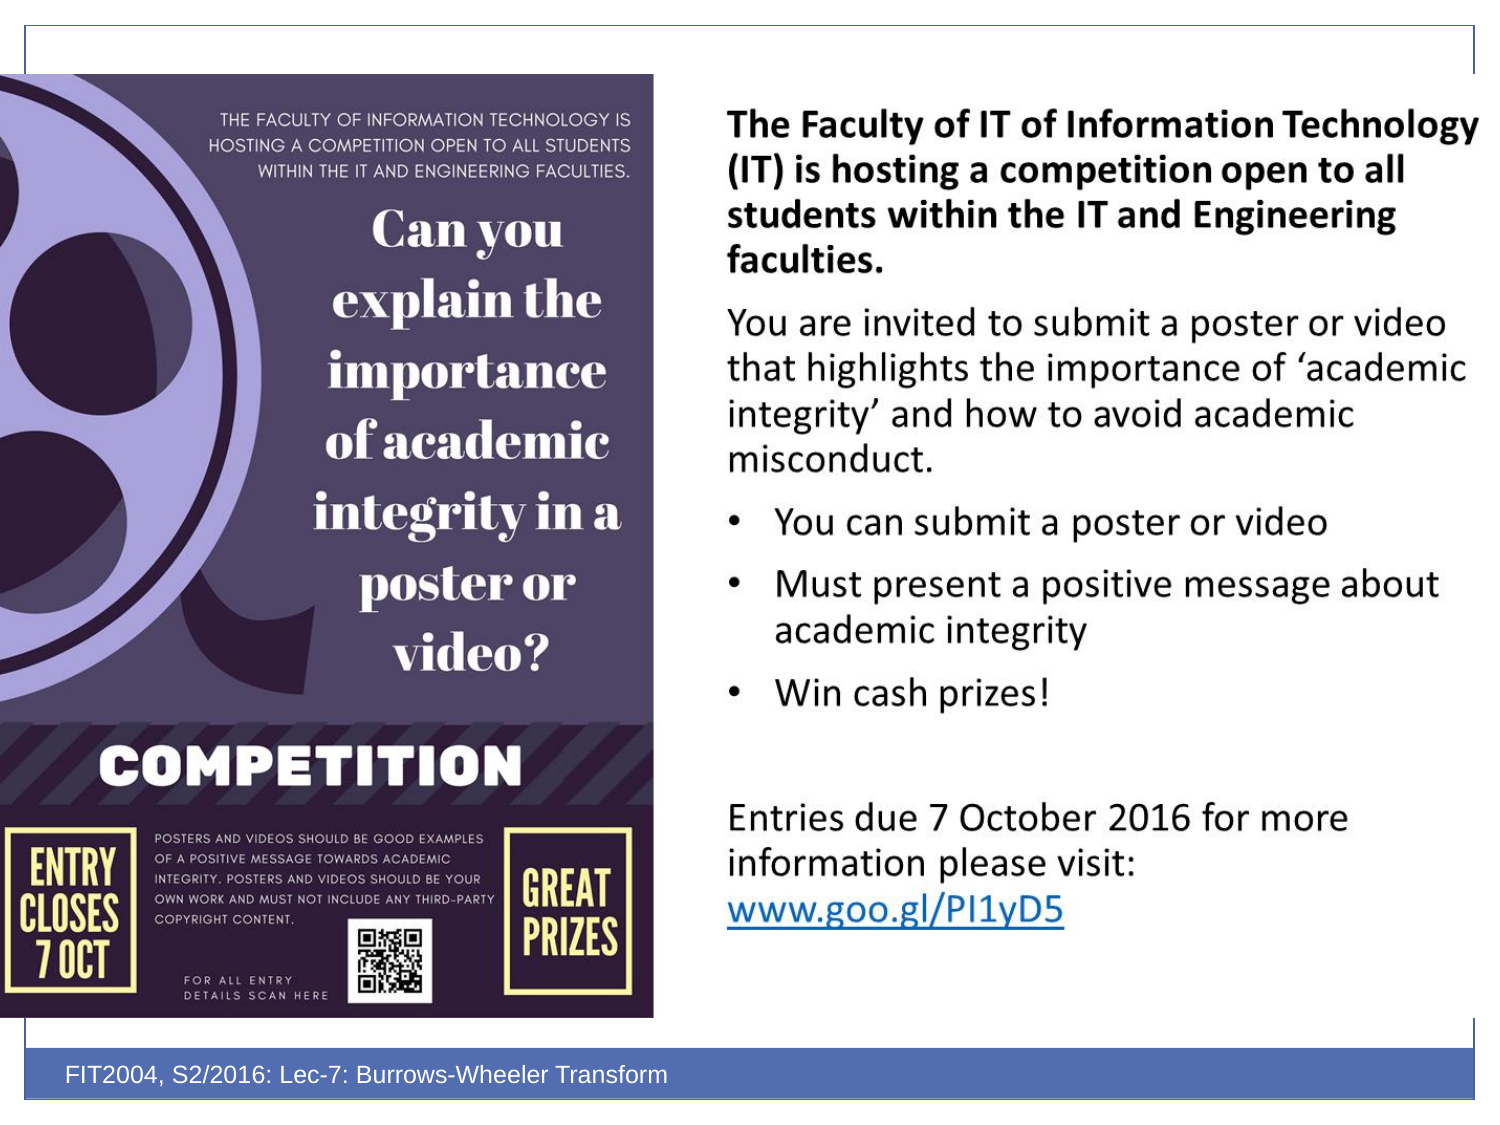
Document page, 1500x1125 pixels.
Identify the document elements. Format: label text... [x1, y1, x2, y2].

footer FIT2004, S2/2016: Lec-7: Burrows-Wheeler Transform [50, 1051, 800, 1112]
picture [0, 74, 1500, 1018]
